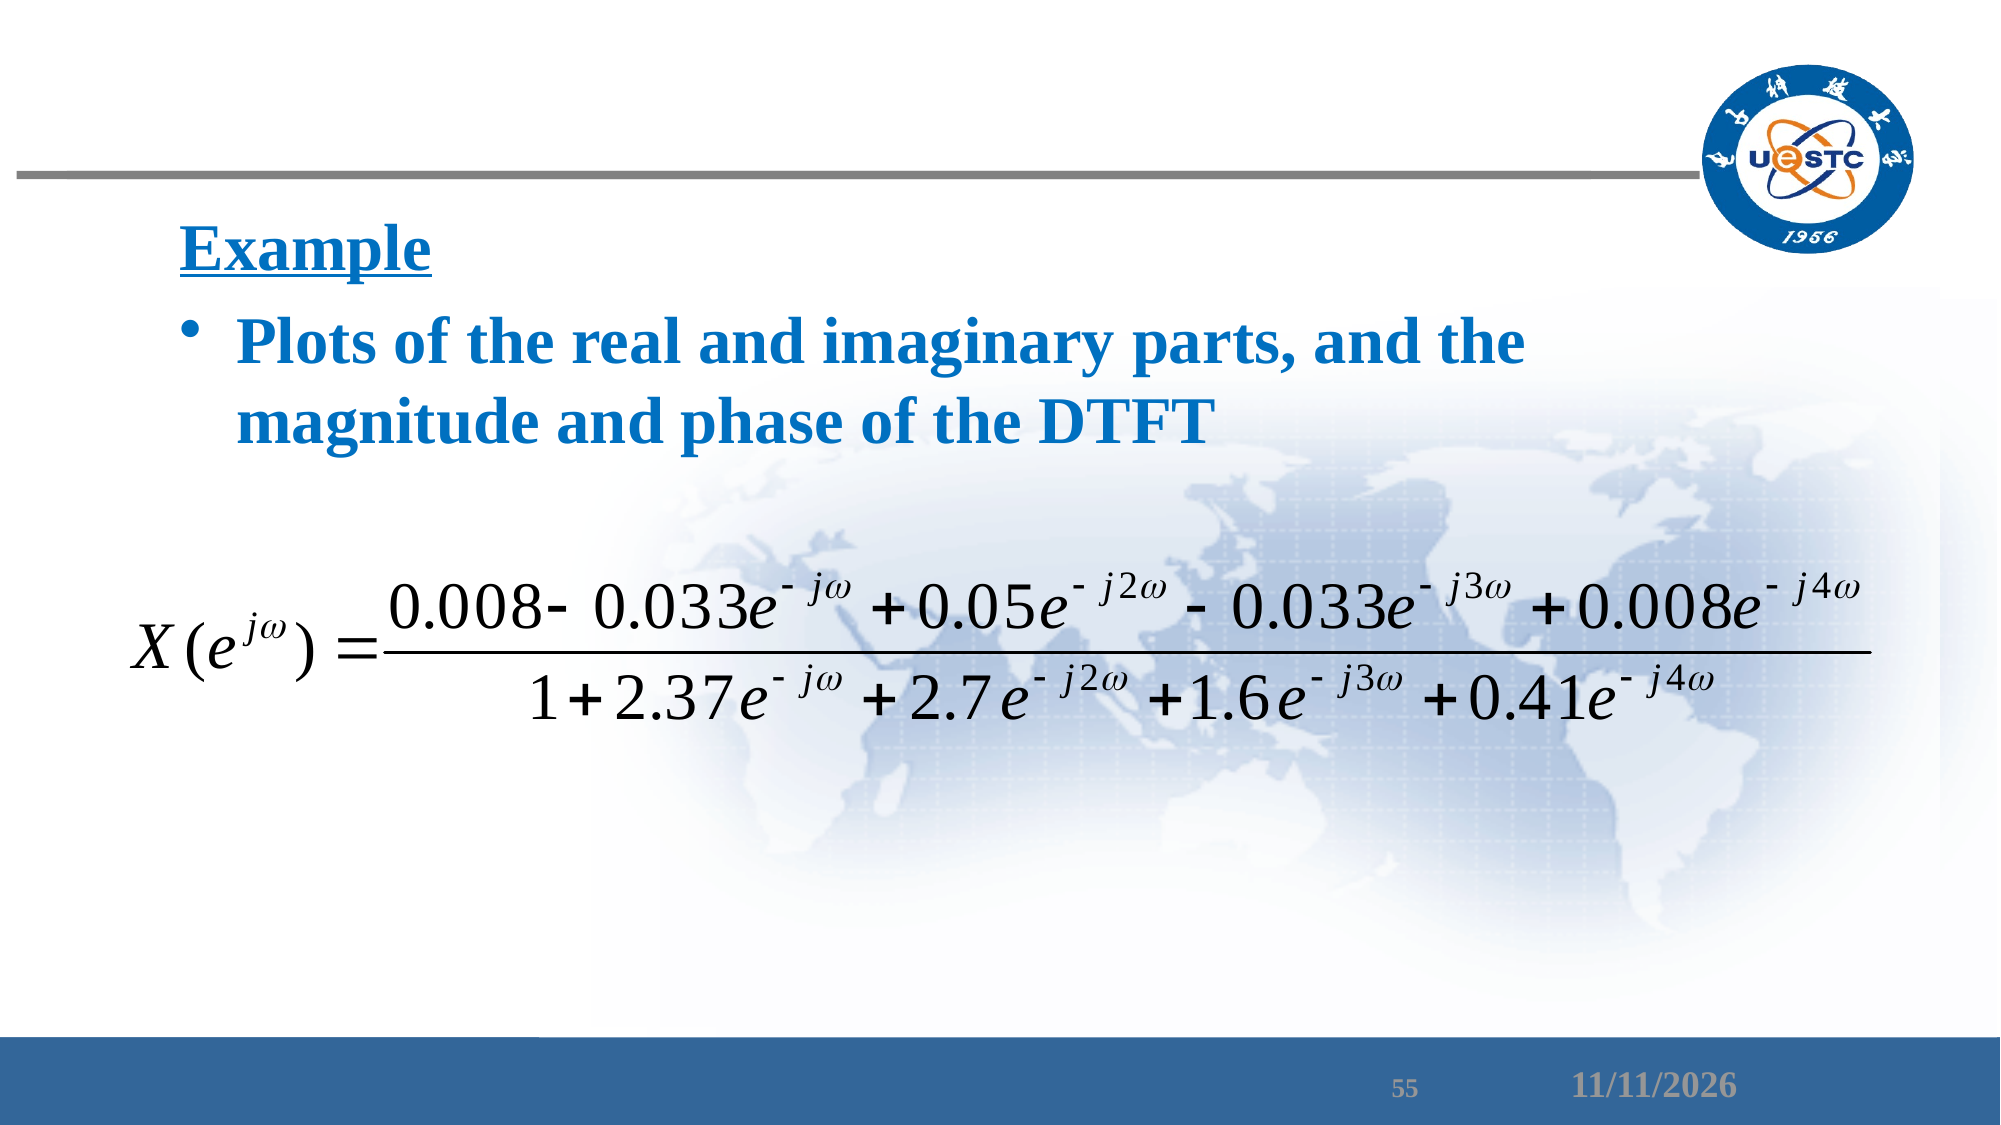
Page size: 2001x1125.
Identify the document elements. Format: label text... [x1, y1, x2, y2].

list Example Plots of the real and imaginary parts, and the magnitude and phase of the DTFT [164, 195, 1673, 463]
picture [1679, 56, 1968, 263]
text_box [116, 463, 1884, 852]
picture [483, 287, 1997, 1037]
